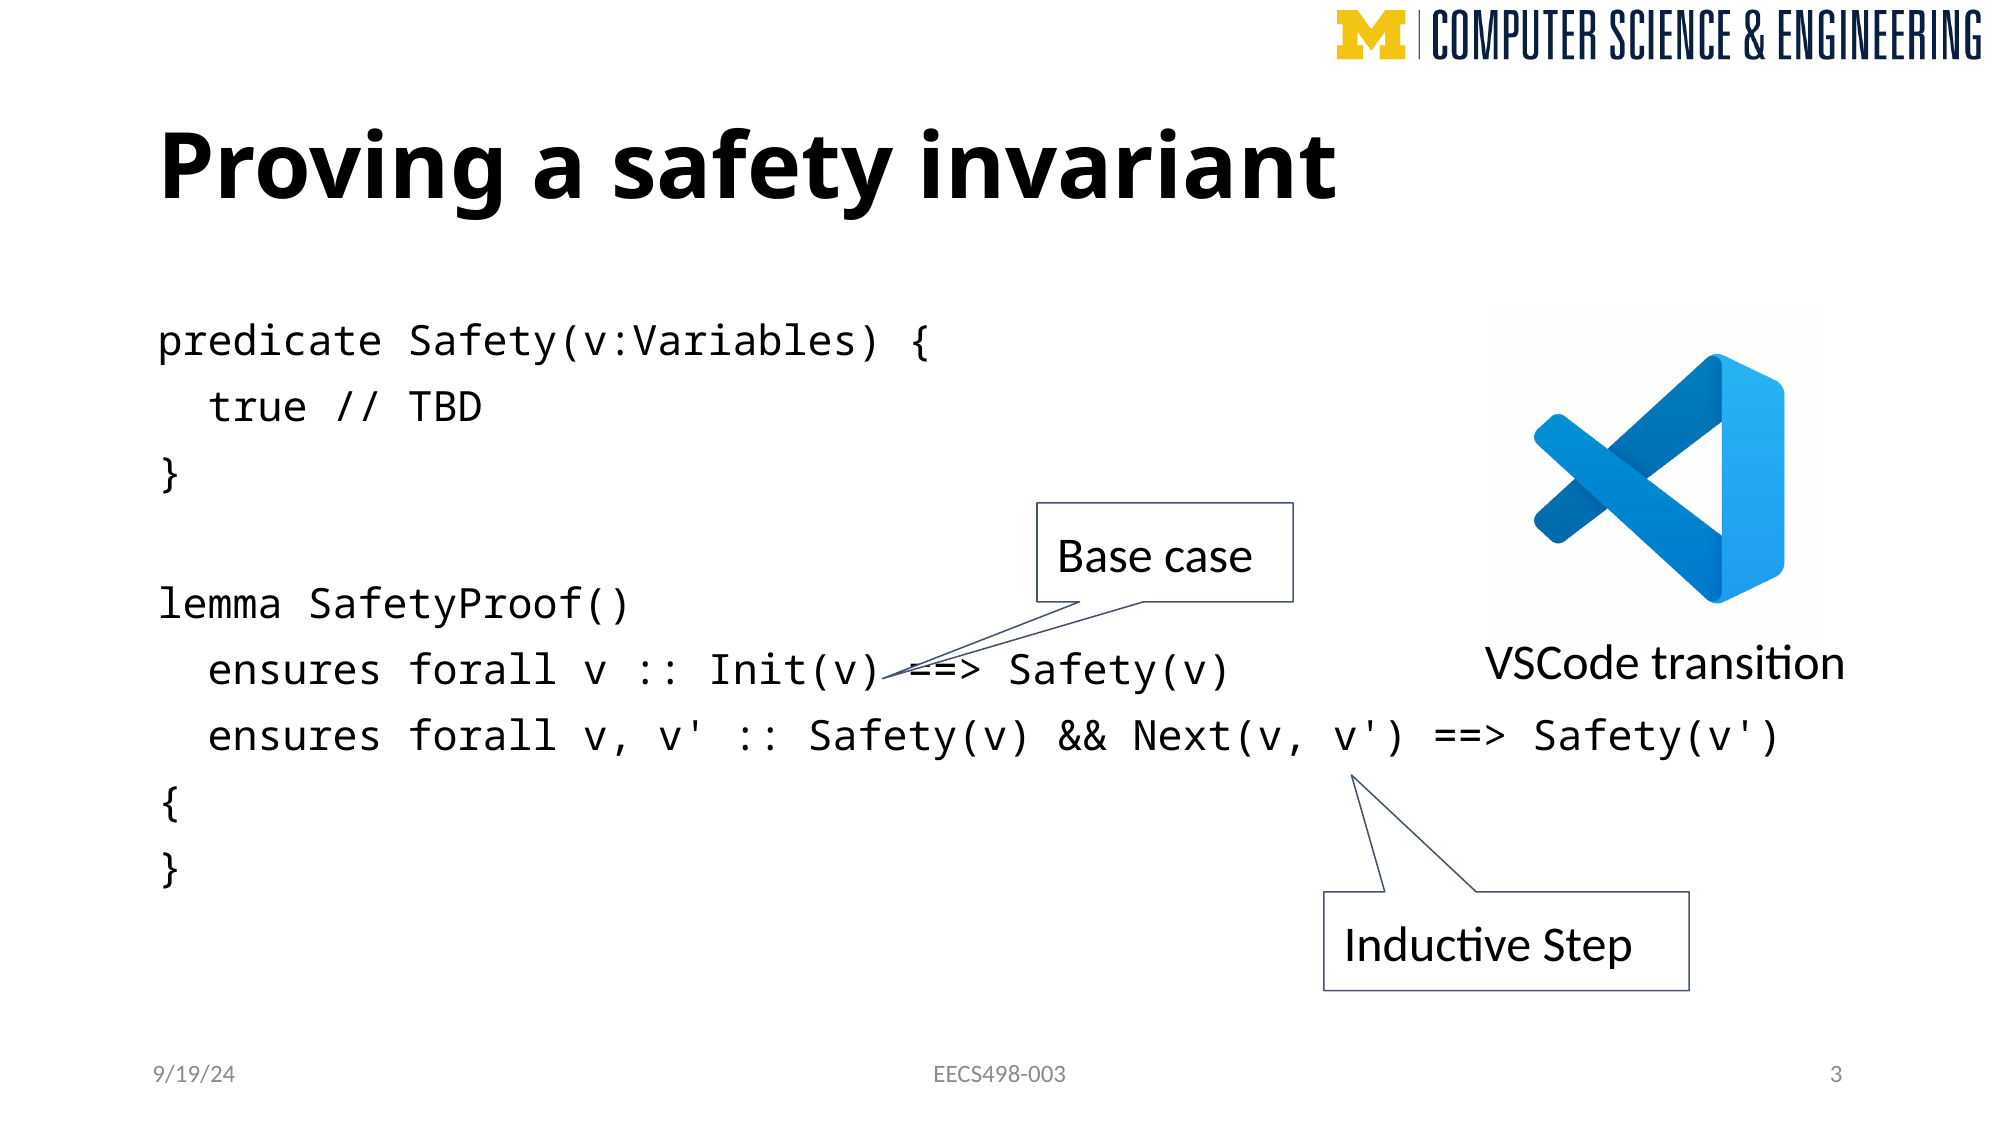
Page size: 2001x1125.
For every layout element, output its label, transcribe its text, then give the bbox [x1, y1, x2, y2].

list predicate Safety(v:Variables) { true // TBD } lemma SafetyProof() ensures forall v :: Init(v) ==> Safety(v) ensures forall v, v' :: Safety(v) && Next(v, v') ==> Safety(v') { } [137, 299, 1863, 1014]
slide_number 3 [1412, 1042, 1863, 1103]
picture [1337, 9, 1981, 60]
text_box Base case [882, 502, 1294, 679]
footer EECS498-003 [662, 1042, 1338, 1103]
text_box Inductive Step [1323, 774, 1690, 991]
title Proving a safety invariant [137, 59, 1863, 278]
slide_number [137, 1042, 588, 1103]
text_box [1470, 307, 1909, 699]
